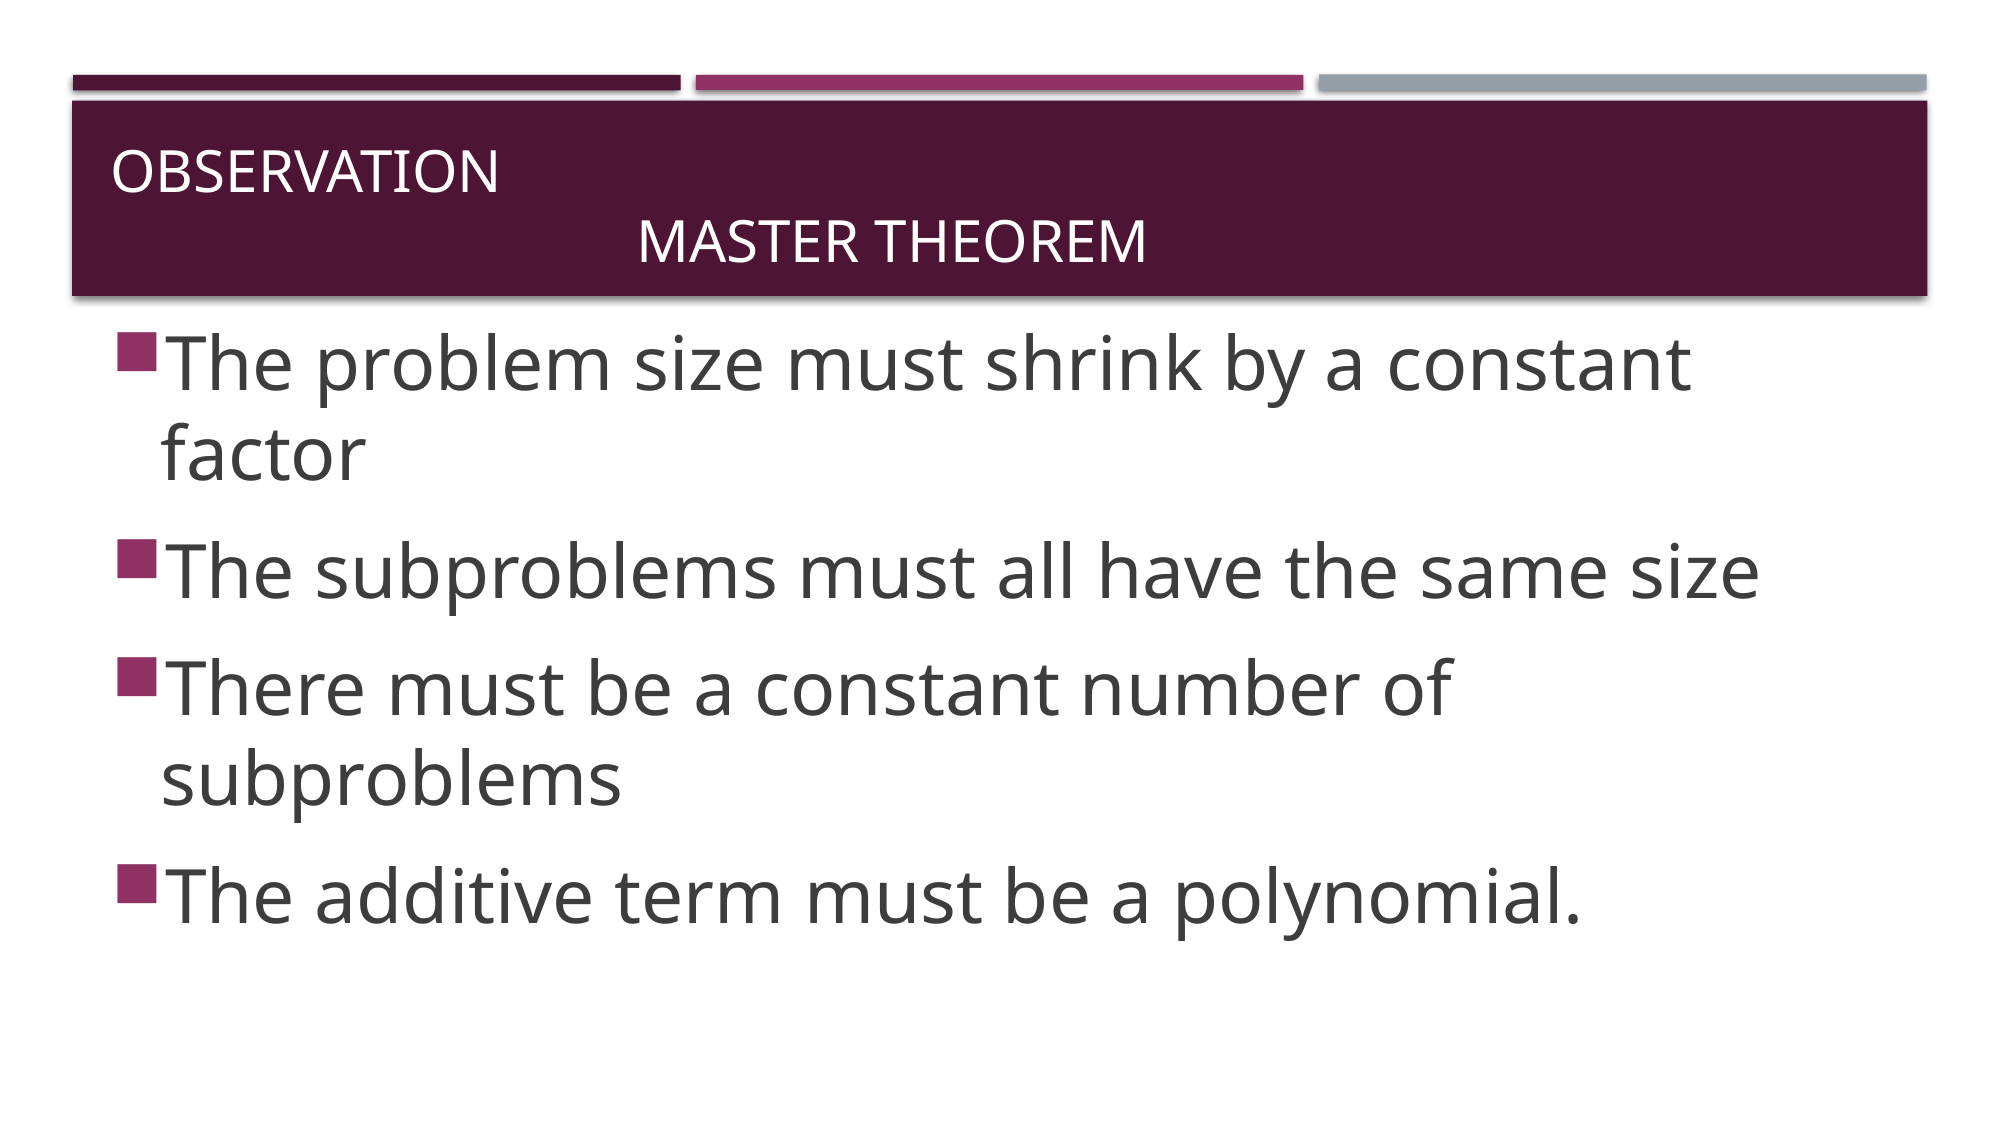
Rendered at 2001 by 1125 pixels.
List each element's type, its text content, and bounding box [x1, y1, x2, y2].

list The problem size must shrink by a constant factor The subproblems must all have the same size There must be a constant number of subproblems The additive term must be a polynomial. [95, 357, 1905, 962]
title Observation master theorem [95, 115, 1905, 282]
